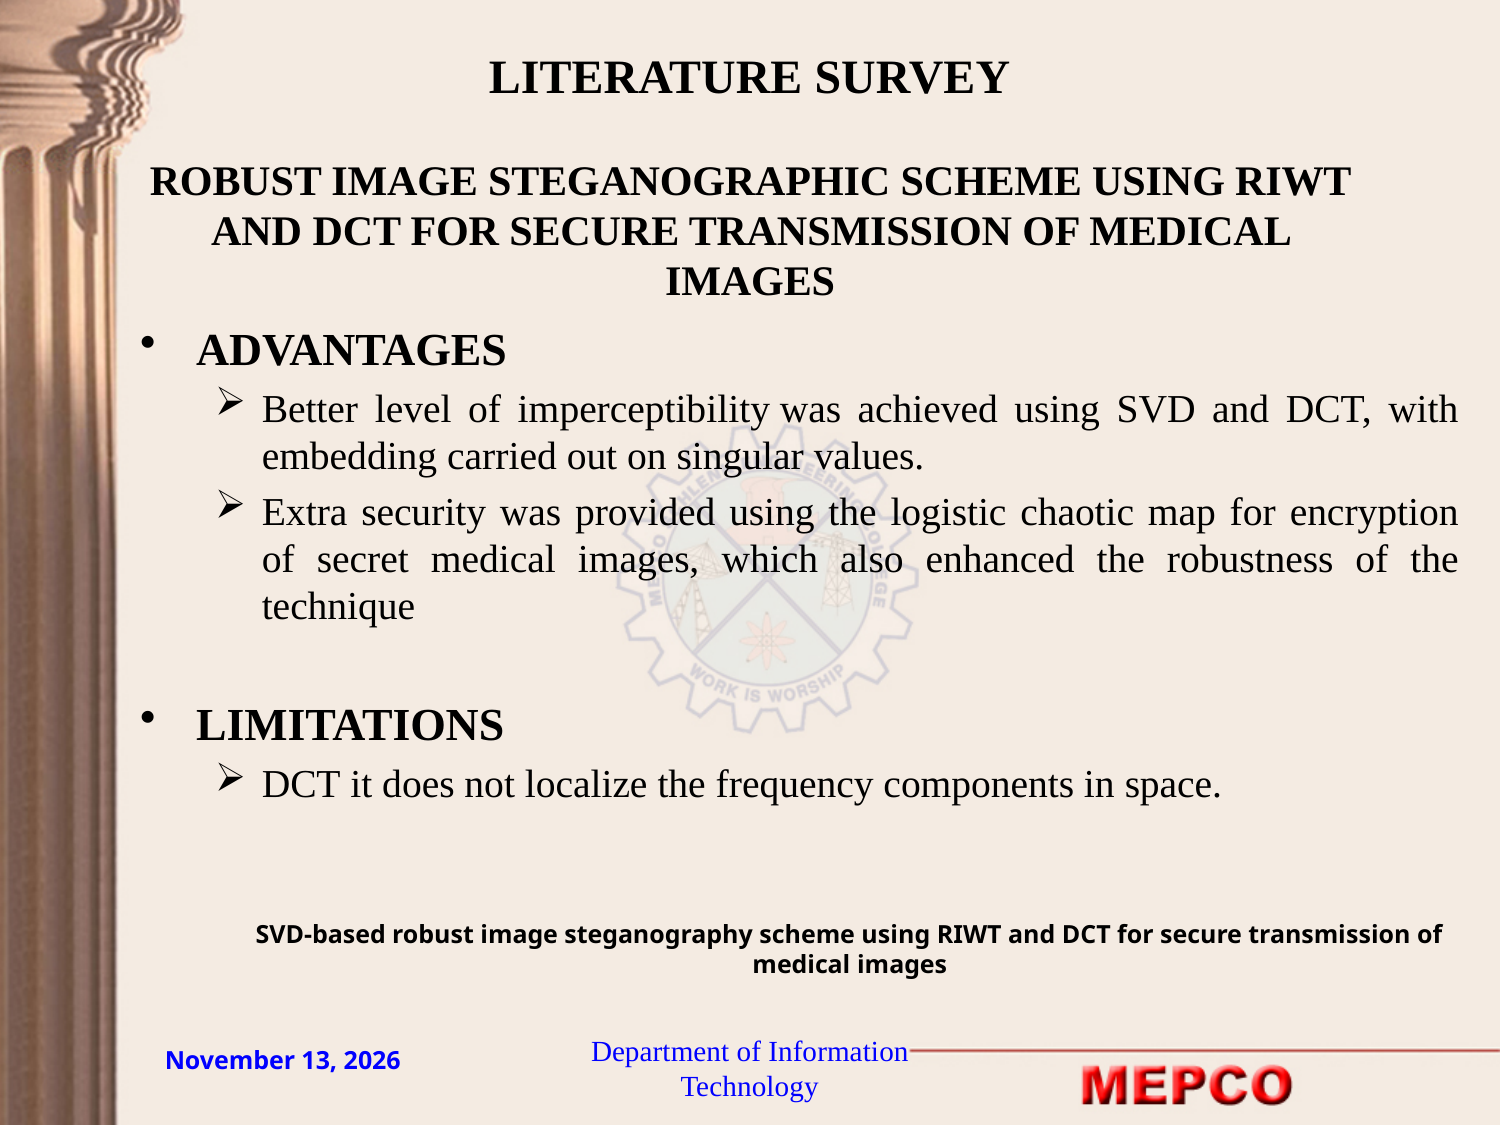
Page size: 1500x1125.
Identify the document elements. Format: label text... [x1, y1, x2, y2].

footer Department of Information Technology [512, 1075, 988, 1101]
text_box LITERATURE SURVEY ROBUST IMAGE STEGANOGRAPHIC SCHEME USING RIWT AND DCT FOR SECURE TRANSMISSION OF MEDICAL IMAGES [112, 37, 1388, 313]
text_box SVD-based robust image steganography scheme using RIWT and DCT for secure transmission of medical images [162, 911, 1463, 986]
text_box ADVANTAGES Better level of imperceptibility was achieved using SVD and DCT, with embedding carried out on singular values. Extra security was provided using the logistic chaotic map for encryption of secret medical images, which also enhanced the robustness of the technique LIMITATIONS DCT it does not localize the frequency components in space. [124, 312, 1475, 1075]
picture [0, 0, 1500, 1125]
